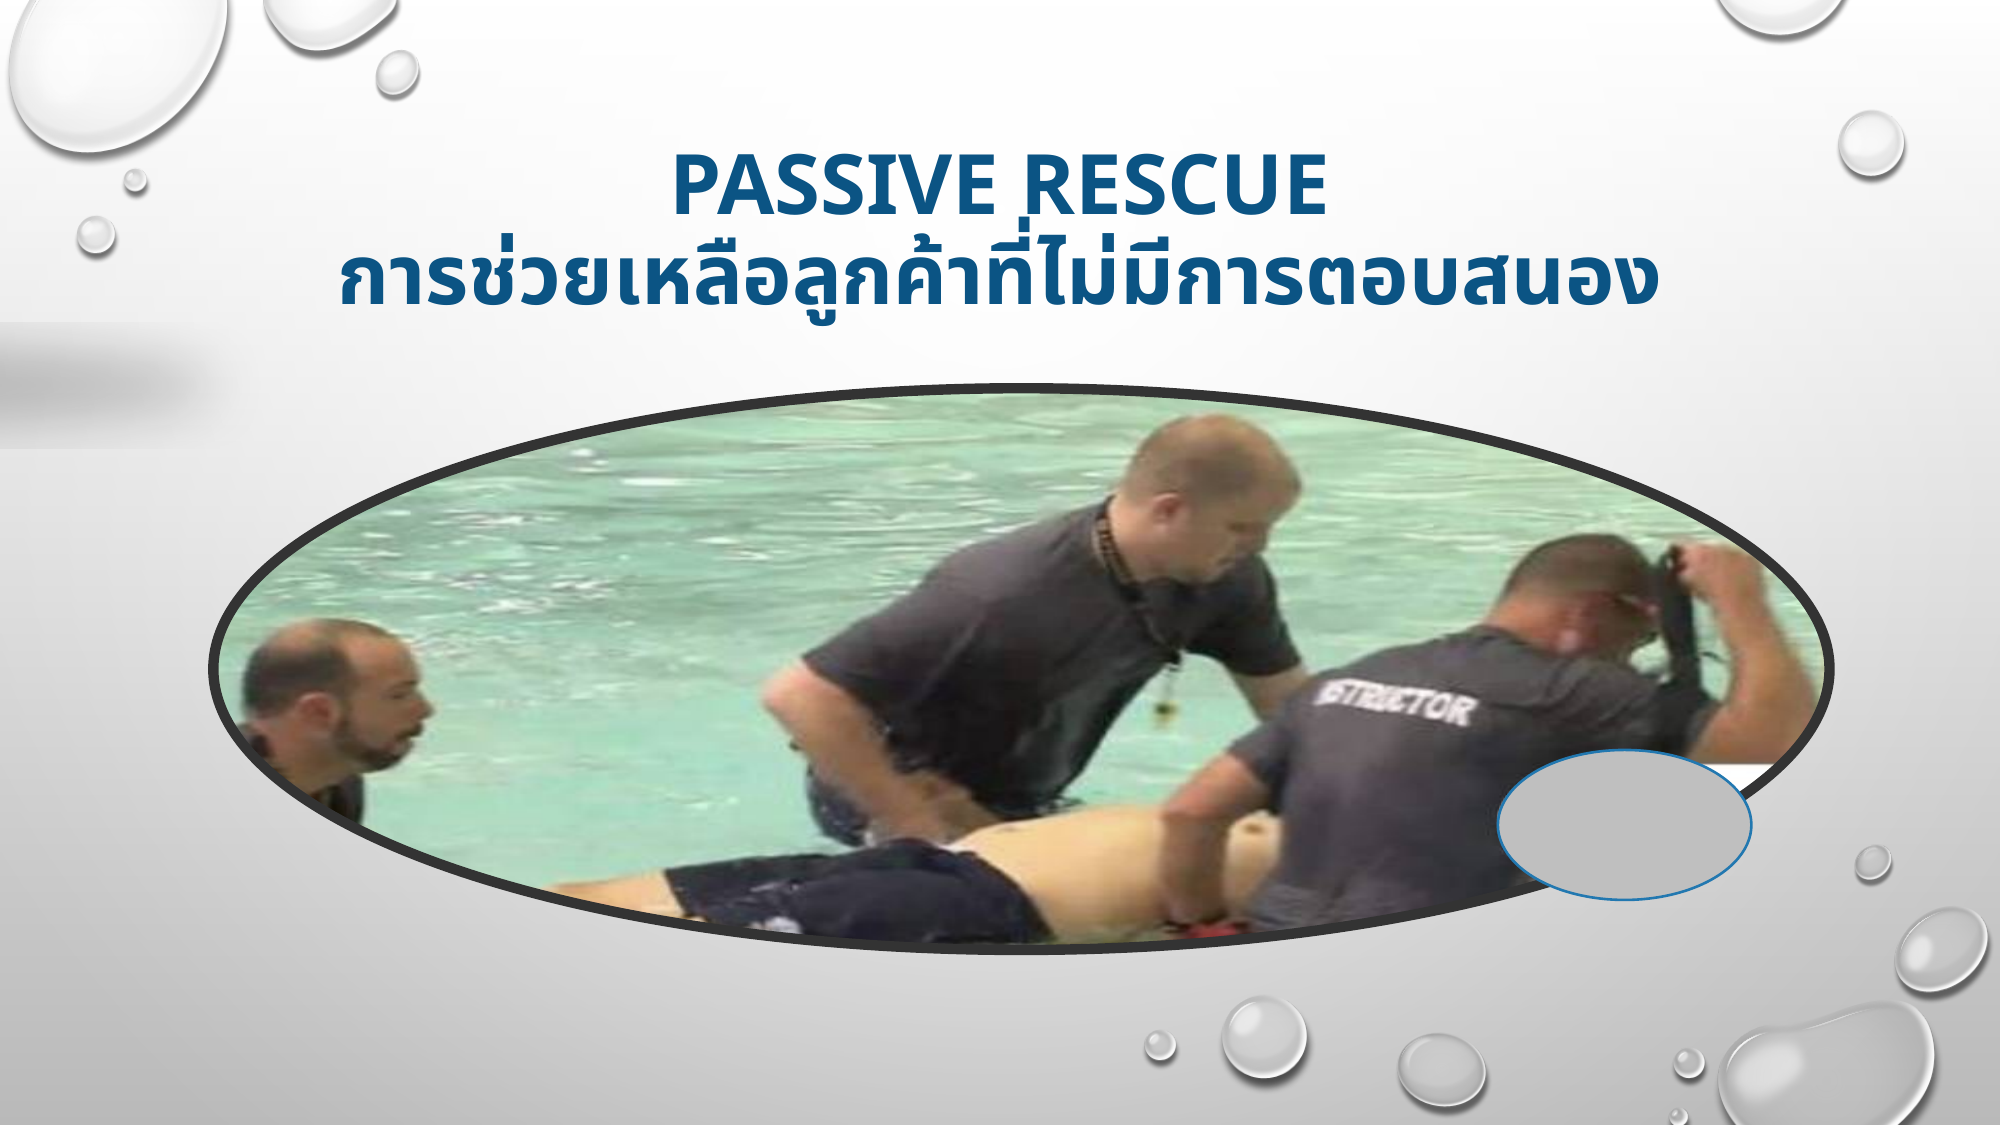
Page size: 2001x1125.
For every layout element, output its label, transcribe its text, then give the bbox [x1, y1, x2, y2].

picture [0, 0, 2000, 1125]
title Passive Rescue การช่วยเหลือลูกค้าที่ไม่มีการตอบสนอง [149, 101, 1851, 364]
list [213, 387, 1830, 951]
